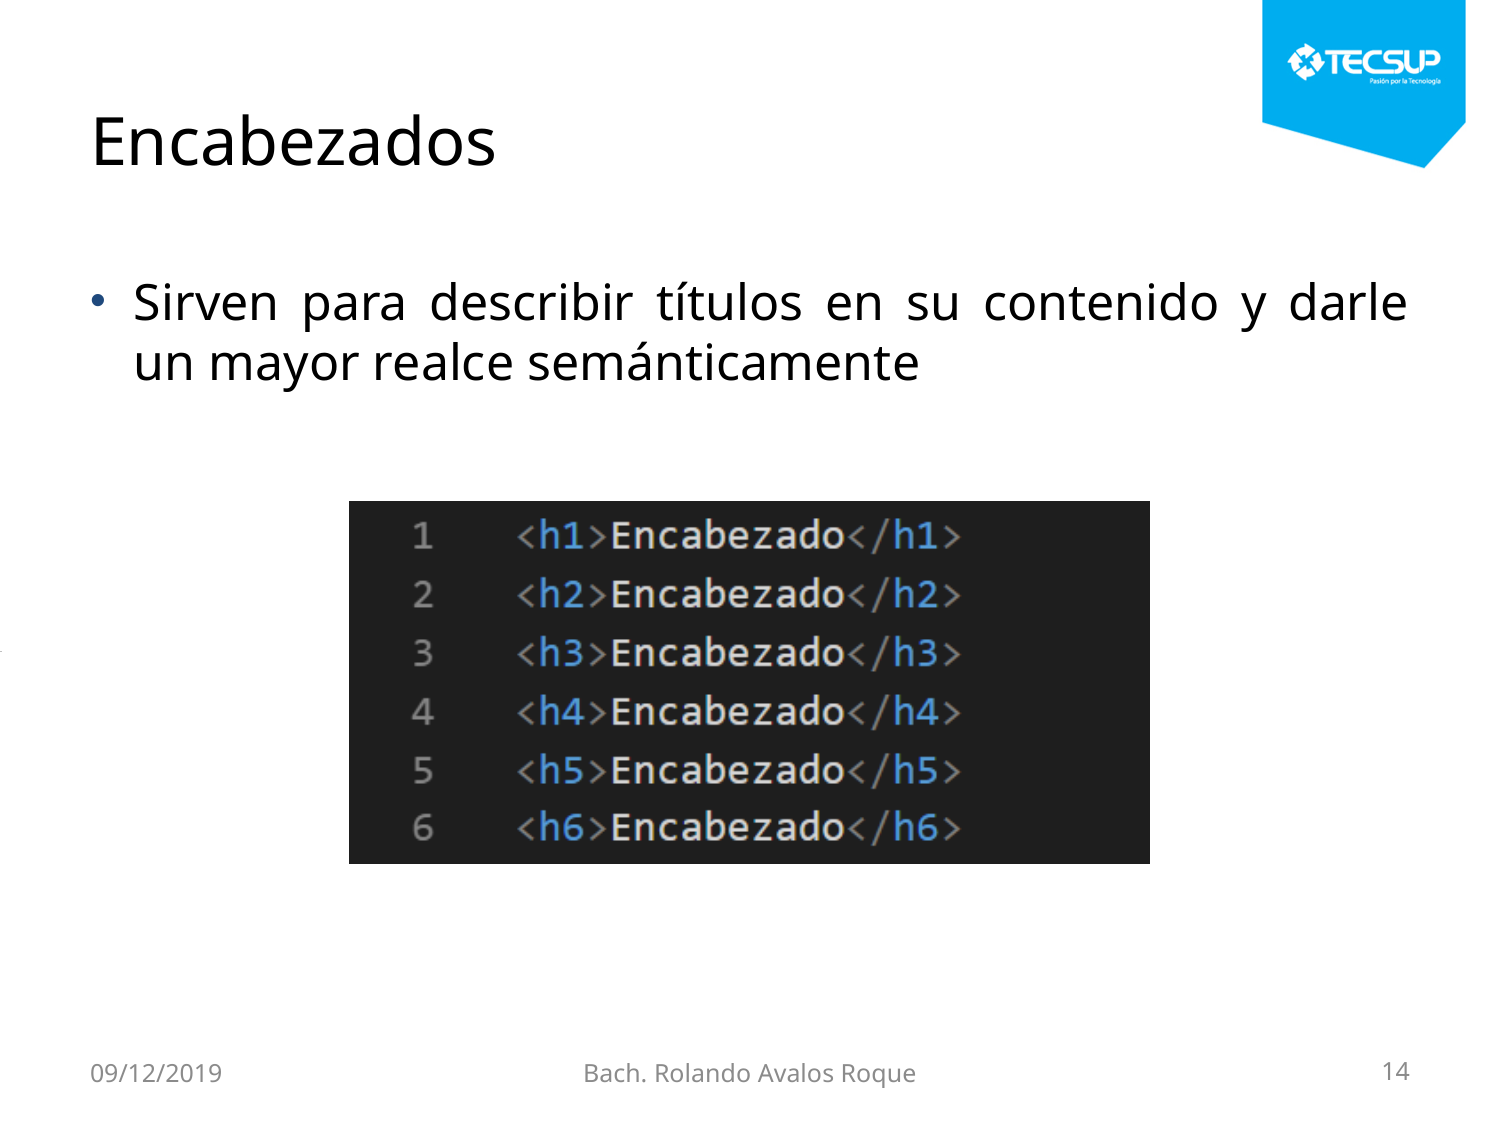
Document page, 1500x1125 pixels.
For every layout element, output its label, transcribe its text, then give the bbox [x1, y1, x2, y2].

title Encabezados [75, 45, 1425, 233]
picture [1425, 50, 1440, 65]
slide_number 14 [1074, 1042, 1425, 1103]
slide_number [75, 1042, 425, 1103]
picture [0, 0, 1500, 1125]
footer Bach. Rolando Avalos Roque [512, 1042, 988, 1103]
list Sirven para describir títulos en su contenido y darle un mayor realce semánticamente [75, 262, 1425, 1005]
